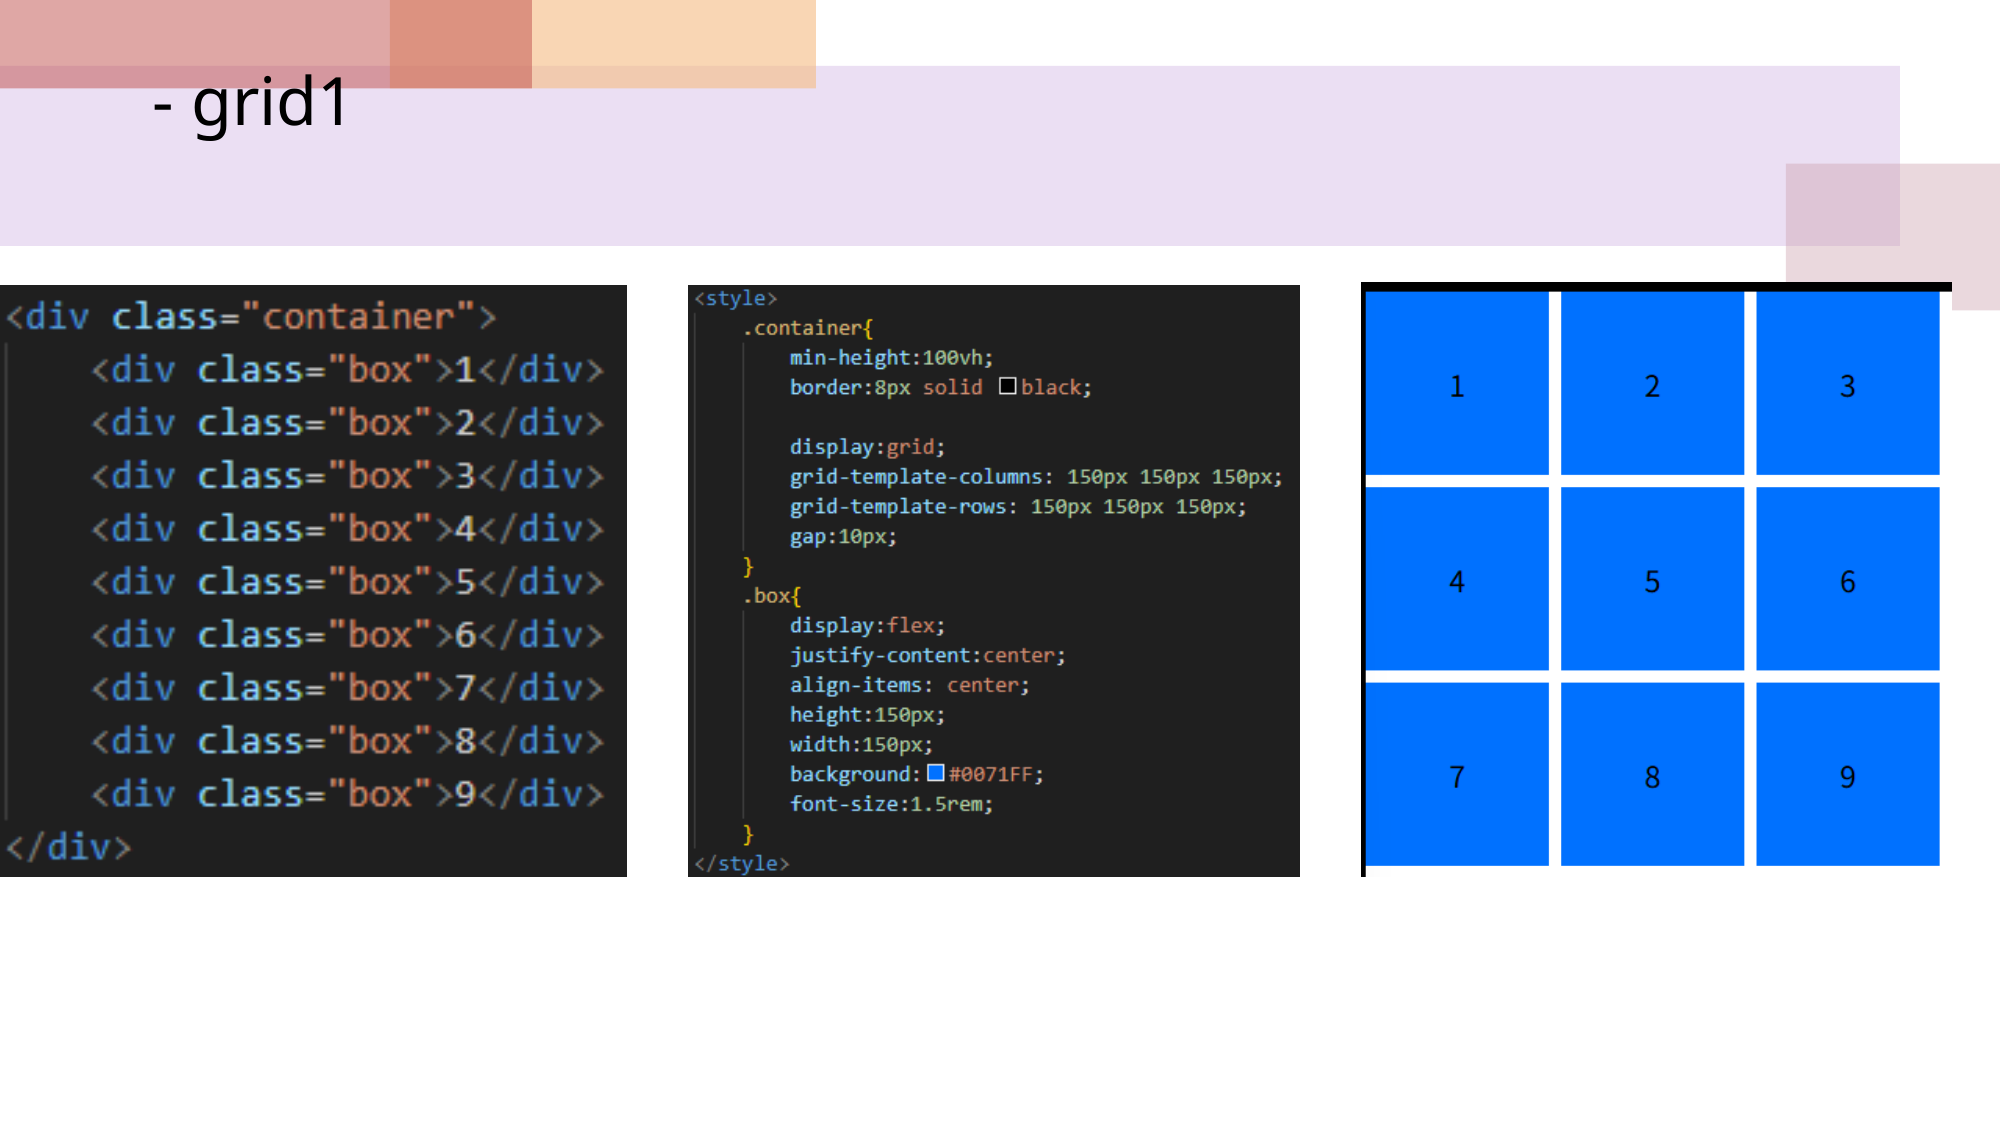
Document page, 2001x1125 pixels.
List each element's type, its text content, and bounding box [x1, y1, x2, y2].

picture [0, 285, 628, 877]
picture [688, 285, 1301, 877]
list - grid1 [137, 51, 1863, 1014]
picture [1361, 282, 1952, 877]
